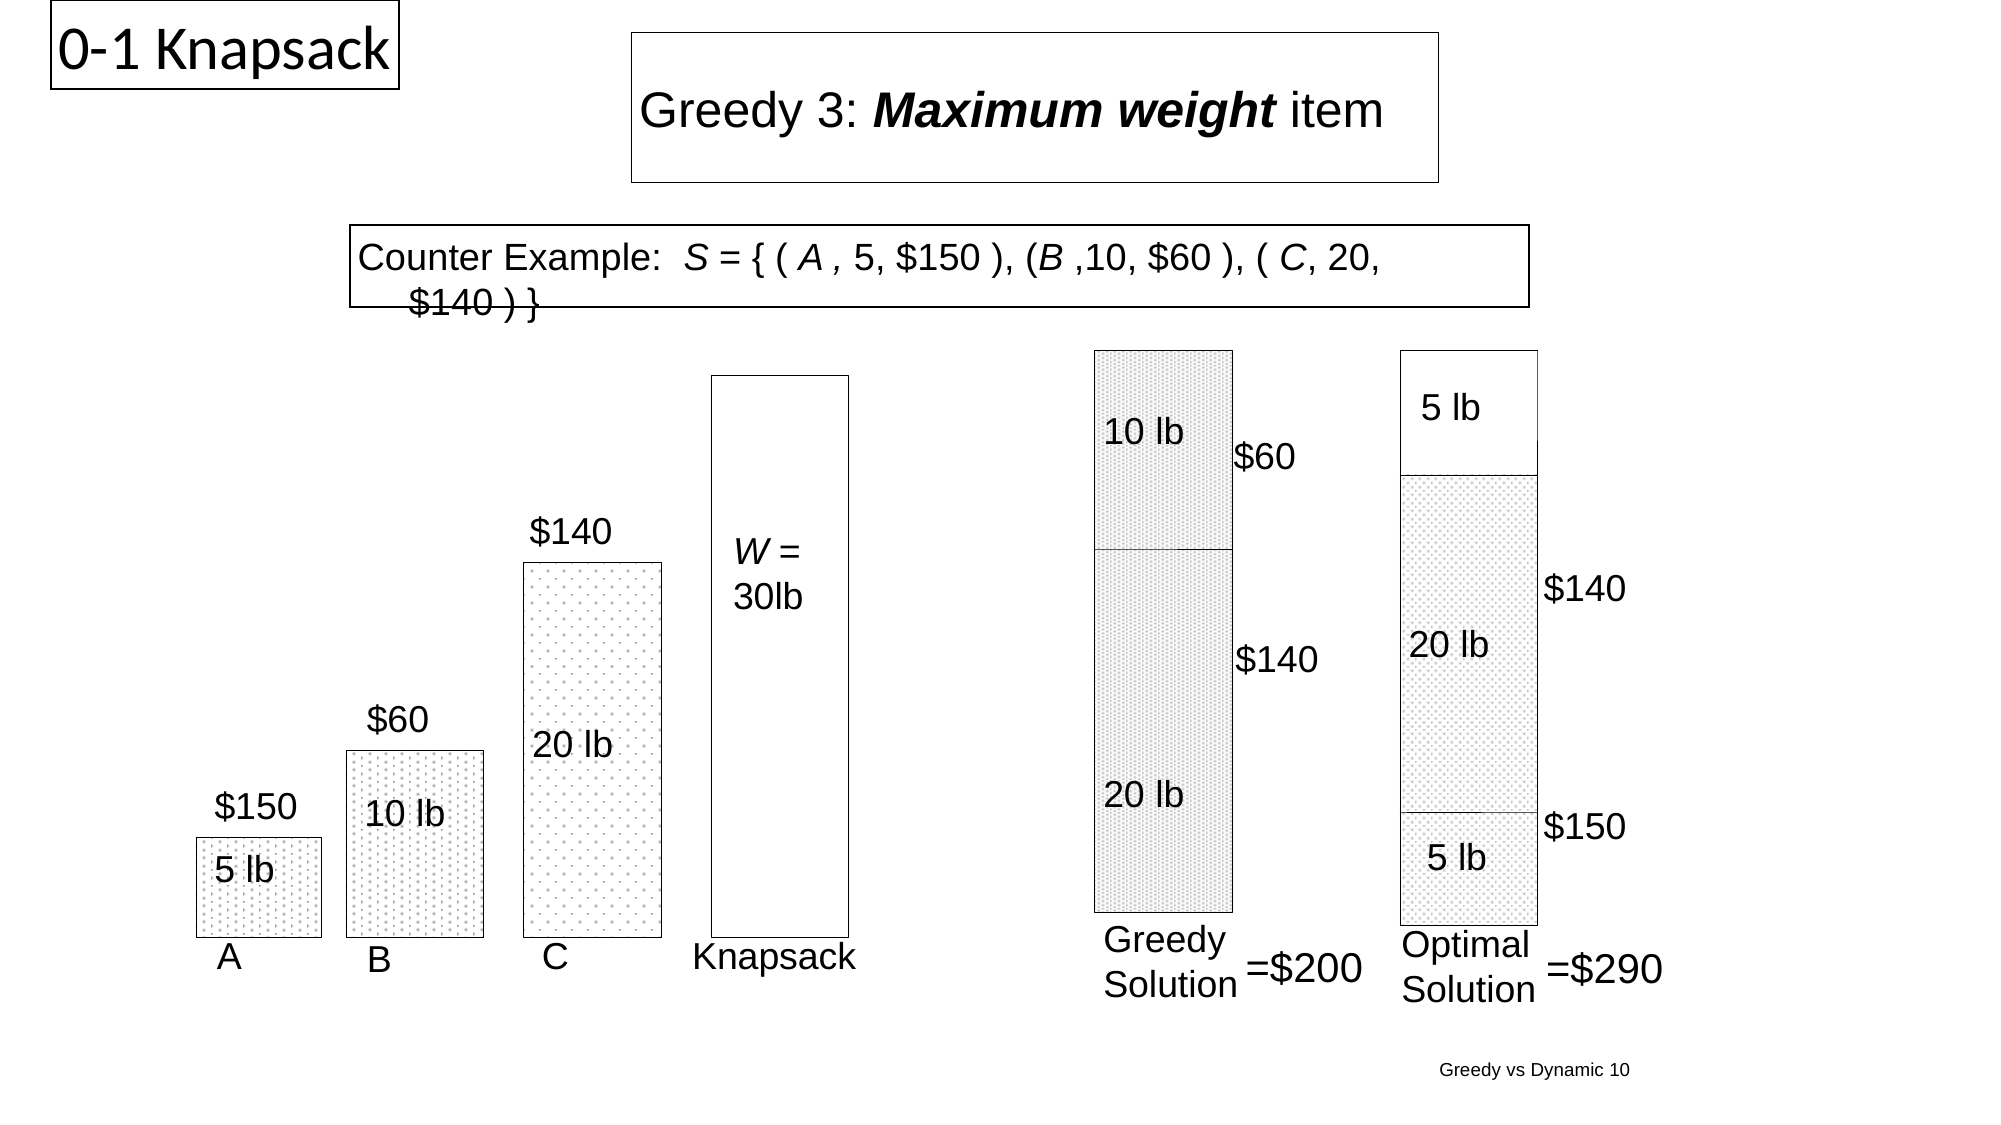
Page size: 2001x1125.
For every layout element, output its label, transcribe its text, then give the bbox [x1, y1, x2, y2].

text_box 10 lb [1095, 399, 1192, 460]
title Greedy 3: Maximum weight item [631, 31, 1440, 183]
text_box [711, 375, 849, 924]
text_box A [209, 924, 250, 985]
text_box 5 lb [206, 837, 283, 898]
text_box $60 [359, 687, 437, 748]
text_box Greedy vs Dynamic 10 [1324, 1050, 1638, 1088]
text_box W = 30lb [725, 519, 812, 669]
text_box 10 lb [356, 781, 454, 842]
text_box $150 [206, 774, 306, 835]
text_box Greedy Solution [1095, 907, 1247, 1012]
text_box Knapsack [684, 924, 864, 985]
text_box $140 [1227, 628, 1327, 688]
text_box [1094, 350, 1233, 549]
text_box [523, 562, 661, 938]
text_box 0-1 Knapsack [50, 0, 400, 90]
text_box 20 lb [1095, 762, 1192, 823]
text_box $140 [522, 499, 621, 560]
text_box $60 [1225, 424, 1304, 485]
text_box C [534, 924, 577, 985]
text_box 20 lb [524, 712, 621, 773]
text_box [195, 837, 321, 938]
list Counter Example: S = { ( A , 5, $150 ), (B ,10, $60 ), ( C, 20, $140 ) } [349, 224, 1530, 308]
text_box =$290 [1538, 934, 1672, 1000]
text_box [1399, 349, 1636, 926]
text_box [345, 750, 484, 938]
text_box =$200 [1238, 933, 1371, 998]
text_box [1094, 550, 1233, 913]
text_box Optimal Solution [1393, 912, 1544, 1018]
text_box B [359, 927, 400, 987]
